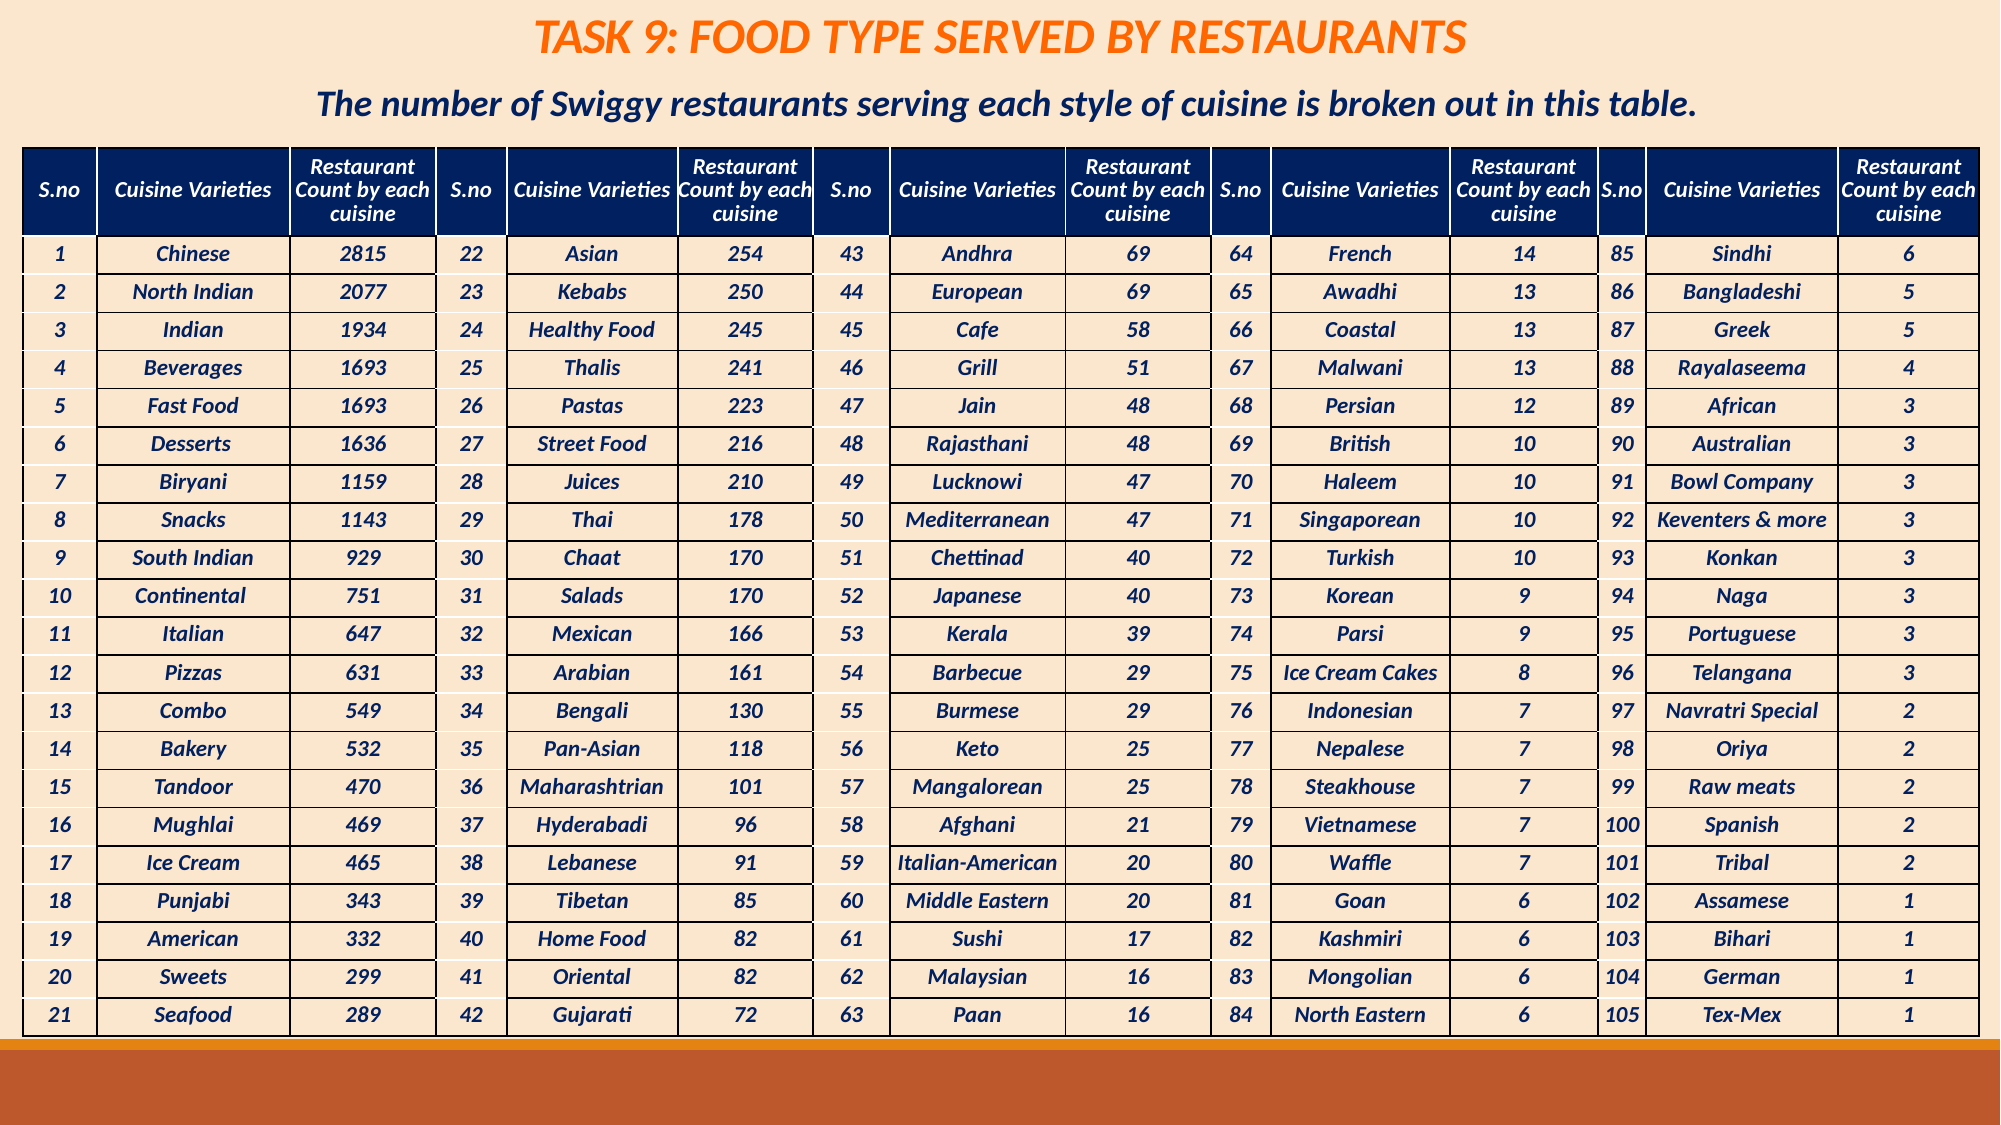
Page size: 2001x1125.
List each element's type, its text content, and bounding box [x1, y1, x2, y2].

table_cell 64 [1212, 237, 1270, 273]
table_cell Keventers & more [1647, 504, 1837, 540]
table_cell 6 [1451, 961, 1597, 997]
table_cell Sindhi [1647, 237, 1837, 273]
table_cell 13 [1451, 351, 1597, 388]
table_header S.no [24, 149, 96, 235]
table_cell 79 [1212, 808, 1270, 845]
table_cell Bangladeshi [1647, 275, 1837, 312]
table_cell 20 [1066, 847, 1210, 883]
table_cell Kebabs [508, 275, 677, 312]
table_cell Chettinad [891, 542, 1065, 578]
table_cell Hyderabadi [508, 808, 677, 845]
table_cell 41 [437, 961, 506, 997]
table_cell 98 [1599, 732, 1645, 769]
table_cell 46 [814, 351, 889, 388]
table_cell Continental [98, 580, 289, 616]
table_cell Nepalese [1272, 732, 1449, 769]
table_cell 39 [1066, 618, 1210, 654]
table_cell Lebanese [508, 847, 677, 883]
table_cell 332 [291, 923, 435, 959]
table_cell 1 [1839, 885, 1978, 921]
table_cell 2 [1839, 847, 1978, 883]
table_cell 92 [1599, 504, 1645, 540]
table_cell 12 [24, 656, 96, 692]
table_header S.no [1212, 149, 1270, 235]
table_cell 3 [1839, 656, 1978, 692]
table_cell Snacks [98, 504, 289, 540]
table_cell 6 [1451, 923, 1597, 959]
table_cell Lucknowi [891, 466, 1065, 502]
table_cell Combo [98, 694, 289, 731]
table_cell 299 [291, 961, 435, 997]
table_cell Parsi [1272, 618, 1449, 654]
table_cell Mangalorean [891, 770, 1065, 807]
table_cell Gujarati [508, 999, 677, 1035]
table_cell 3 [1839, 580, 1978, 616]
table_cell 103 [1599, 923, 1645, 959]
table_cell 105 [1599, 999, 1645, 1035]
table_cell 20 [1066, 885, 1210, 921]
table_cell Middle Eastern [891, 885, 1065, 921]
table_cell Sweets [98, 961, 289, 997]
table_cell Paan [891, 999, 1065, 1035]
table_cell Keto [891, 732, 1065, 769]
table_cell 30 [437, 542, 506, 578]
table_cell 11 [24, 618, 96, 654]
table_cell Arabian [508, 656, 677, 692]
table_cell Fast Food [98, 389, 289, 426]
table_cell 73 [1212, 580, 1270, 616]
table_cell 48 [1066, 389, 1210, 426]
table_cell 104 [1599, 961, 1645, 997]
table_cell 91 [679, 847, 812, 883]
table_cell 55 [814, 694, 889, 731]
table_cell Kerala [891, 618, 1065, 654]
table_cell 83 [1212, 961, 1270, 997]
table_cell Waffle [1272, 847, 1449, 883]
table_cell 2 [1839, 732, 1978, 769]
table_cell 2815 [291, 237, 435, 273]
table_cell Ice Cream [98, 847, 289, 883]
table_cell 3 [1839, 389, 1978, 426]
table_cell 96 [679, 808, 812, 845]
table_cell 27 [437, 428, 506, 464]
table_cell 66 [1212, 313, 1270, 350]
table_cell Italian [98, 618, 289, 654]
table_cell American [98, 923, 289, 959]
table_cell Naga [1647, 580, 1837, 616]
table_cell Salads [508, 580, 677, 616]
table_cell 22 [437, 237, 506, 273]
table_cell 21 [24, 999, 96, 1035]
table_cell 7 [1451, 770, 1597, 807]
table_header Restaurant Count by each cuisine [1066, 149, 1210, 235]
table_cell 43 [814, 237, 889, 273]
table_cell 58 [814, 808, 889, 845]
table_cell 102 [1599, 885, 1645, 921]
table_cell 254 [679, 237, 812, 273]
table_cell 178 [679, 504, 812, 540]
table_cell 6 [1839, 237, 1978, 273]
table_cell 18 [24, 885, 96, 921]
table_cell 3 [24, 313, 96, 350]
table_cell 69 [1066, 275, 1210, 312]
table_cell Street Food [508, 428, 677, 464]
table_cell 89 [1599, 389, 1645, 426]
table_cell 71 [1212, 504, 1270, 540]
table_cell Seafood [98, 999, 289, 1035]
table_cell Grill [891, 351, 1065, 388]
table_cell 69 [1066, 237, 1210, 273]
table_cell 250 [679, 275, 812, 312]
table_cell 216 [679, 428, 812, 464]
table_cell 90 [1599, 428, 1645, 464]
table_cell 161 [679, 656, 812, 692]
table_cell 31 [437, 580, 506, 616]
table_cell Korean [1272, 580, 1449, 616]
table_cell 32 [437, 618, 506, 654]
table_header Restaurant Count by each cuisine [679, 149, 812, 235]
table_cell Steakhouse [1272, 770, 1449, 807]
table_cell 69 [1212, 428, 1270, 464]
table_cell 5 [1839, 275, 1978, 312]
table_cell 2077 [291, 275, 435, 312]
table_cell 549 [291, 694, 435, 731]
table_cell 19 [24, 923, 96, 959]
table_cell Pizzas [98, 656, 289, 692]
table_cell Pastas [508, 389, 677, 426]
table_header Restaurant Count by each cuisine [291, 149, 435, 235]
table_cell 40 [1066, 580, 1210, 616]
table_cell 1693 [291, 389, 435, 426]
table_cell French [1272, 237, 1449, 273]
table_cell Mediterranean [891, 504, 1065, 540]
table_cell Mughlai [98, 808, 289, 845]
table_cell German [1647, 961, 1837, 997]
table_cell 16 [24, 808, 96, 845]
table_cell European [891, 275, 1065, 312]
table_cell 97 [1599, 694, 1645, 731]
table_header Restaurant Count by each cuisine [1451, 149, 1597, 235]
table_cell 12 [1451, 389, 1597, 426]
table_cell Bakery [98, 732, 289, 769]
table_cell 13 [1451, 275, 1597, 312]
table_cell 48 [814, 428, 889, 464]
table_cell 84 [1212, 999, 1270, 1035]
table_cell 23 [437, 275, 506, 312]
table_cell 7 [1451, 694, 1597, 731]
table_cell 93 [1599, 542, 1645, 578]
table_cell 65 [1212, 275, 1270, 312]
table_cell 170 [679, 580, 812, 616]
table_cell 72 [679, 999, 812, 1035]
table_cell 74 [1212, 618, 1270, 654]
table_cell 5 [24, 389, 96, 426]
table_cell Coastal [1272, 313, 1449, 350]
table_cell 469 [291, 808, 435, 845]
table_cell 40 [437, 923, 506, 959]
table_cell 14 [1451, 237, 1597, 273]
table_cell Raw meats [1647, 770, 1837, 807]
table_cell 77 [1212, 732, 1270, 769]
table_cell 241 [679, 351, 812, 388]
table_cell 10 [1451, 428, 1597, 464]
table_cell 28 [437, 466, 506, 502]
table_cell 3 [1839, 504, 1978, 540]
table_cell Pan-Asian [508, 732, 677, 769]
table_cell Burmese [891, 694, 1065, 731]
table_cell Sushi [891, 923, 1065, 959]
table_cell Indian [98, 313, 289, 350]
table_cell 68 [1212, 389, 1270, 426]
table_cell 56 [814, 732, 889, 769]
table_header Cuisine Varieties [891, 149, 1065, 235]
table_cell Beverages [98, 351, 289, 388]
text_box The number of Swiggy restaurants serving each style of cuisine is broken out in this table. [174, 71, 1841, 132]
table_header Cuisine Varieties [98, 149, 289, 235]
table_cell 2 [1839, 694, 1978, 731]
table_cell 75 [1212, 656, 1270, 692]
table_cell 76 [1212, 694, 1270, 731]
table_cell 6 [1451, 999, 1597, 1035]
table_cell 631 [291, 656, 435, 692]
table_cell 6 [1451, 885, 1597, 921]
table_cell Indonesian [1272, 694, 1449, 731]
table_cell 25 [1066, 732, 1210, 769]
table_cell 1 [1839, 999, 1978, 1035]
table_cell 47 [1066, 504, 1210, 540]
table_cell 8 [1451, 656, 1597, 692]
table_cell 26 [437, 389, 506, 426]
table_cell Asian [508, 237, 677, 273]
table_cell Assamese [1647, 885, 1837, 921]
table_cell Bowl Company [1647, 466, 1837, 502]
table_cell Italian-American [891, 847, 1065, 883]
table_cell Malwani [1272, 351, 1449, 388]
table_cell 50 [814, 504, 889, 540]
table_cell 60 [814, 885, 889, 921]
table_cell 34 [437, 694, 506, 731]
table_cell Goan [1272, 885, 1449, 921]
table_cell 9 [1451, 618, 1597, 654]
table_cell Oriental [508, 961, 677, 997]
table_cell 58 [1066, 313, 1210, 350]
table_cell Thai [508, 504, 677, 540]
table_cell 53 [814, 618, 889, 654]
table_cell 10 [24, 580, 96, 616]
table_cell Greek [1647, 313, 1837, 350]
table_cell 49 [814, 466, 889, 502]
table_cell 85 [1599, 237, 1645, 273]
table_cell Rajasthani [891, 428, 1065, 464]
table_cell 7 [1451, 847, 1597, 883]
table_cell 57 [814, 770, 889, 807]
table_cell 13 [24, 694, 96, 731]
table_cell Persian [1272, 389, 1449, 426]
table_cell Haleem [1272, 466, 1449, 502]
table_cell 40 [1066, 542, 1210, 578]
table_cell 223 [679, 389, 812, 426]
table_header S.no [814, 149, 889, 235]
table_cell 10 [1451, 542, 1597, 578]
table_cell Healthy Food [508, 313, 677, 350]
table_cell 170 [679, 542, 812, 578]
table_cell 1 [1839, 923, 1978, 959]
table_cell Chinese [98, 237, 289, 273]
table_cell 3 [1839, 466, 1978, 502]
table_cell 25 [437, 351, 506, 388]
table_cell 33 [437, 656, 506, 692]
table_cell Jain [891, 389, 1065, 426]
table_cell 3 [1839, 428, 1978, 464]
table_cell 96 [1599, 656, 1645, 692]
table_cell 35 [437, 732, 506, 769]
table_cell 94 [1599, 580, 1645, 616]
table_cell 25 [1066, 770, 1210, 807]
table_cell 52 [814, 580, 889, 616]
table_cell 101 [679, 770, 812, 807]
table_header S.no [1599, 149, 1645, 235]
table_cell 1693 [291, 351, 435, 388]
table_cell Bihari [1647, 923, 1837, 959]
table_cell 54 [814, 656, 889, 692]
table_cell 130 [679, 694, 812, 731]
table_cell 5 [1839, 313, 1978, 350]
table_cell 16 [1066, 999, 1210, 1035]
table_cell Turkish [1272, 542, 1449, 578]
table_cell Tandoor [98, 770, 289, 807]
table_cell 48 [1066, 428, 1210, 464]
table_cell Juices [508, 466, 677, 502]
table_cell Afghani [891, 808, 1065, 845]
table_cell 95 [1599, 618, 1645, 654]
table_cell 85 [679, 885, 812, 921]
table_cell 99 [1599, 770, 1645, 807]
table_cell 100 [1599, 808, 1645, 845]
table_cell Japanese [891, 580, 1065, 616]
table_cell 13 [1451, 313, 1597, 350]
table_cell 10 [1451, 466, 1597, 502]
table_cell South Indian [98, 542, 289, 578]
table_cell 1636 [291, 428, 435, 464]
table_cell 42 [437, 999, 506, 1035]
table_cell North Eastern [1272, 999, 1449, 1035]
table_cell 1159 [291, 466, 435, 502]
table_cell 29 [437, 504, 506, 540]
table_cell 63 [814, 999, 889, 1035]
table_cell Awadhi [1272, 275, 1449, 312]
table_cell Biryani [98, 466, 289, 502]
table_cell Singaporean [1272, 504, 1449, 540]
table_cell 61 [814, 923, 889, 959]
table_cell Chaat [508, 542, 677, 578]
table_cell 3 [1839, 618, 1978, 654]
table_cell Andhra [891, 237, 1065, 273]
table_cell 4 [24, 351, 96, 388]
table_cell 51 [1066, 351, 1210, 388]
table_header Cuisine Varieties [1647, 149, 1837, 235]
table_cell 7 [1451, 808, 1597, 845]
text_box TASK 9: FOOD TYPE SERVED BY RESTAURANTS [174, 11, 1825, 71]
table_cell British [1272, 428, 1449, 464]
table_cell 2 [24, 275, 96, 312]
table_cell 87 [1599, 313, 1645, 350]
table_cell 47 [1066, 466, 1210, 502]
table_header Restaurant Count by each cuisine [1839, 149, 1978, 235]
table_cell Spanish [1647, 808, 1837, 845]
table_cell Bengali [508, 694, 677, 731]
table_cell 532 [291, 732, 435, 769]
table_cell 3 [1839, 542, 1978, 578]
table_cell 39 [437, 885, 506, 921]
table_cell 37 [437, 808, 506, 845]
table_header Cuisine Varieties [508, 149, 677, 235]
table_cell 1143 [291, 504, 435, 540]
table_cell 91 [1599, 466, 1645, 502]
table_cell 82 [679, 923, 812, 959]
table_cell 47 [814, 389, 889, 426]
table_cell 10 [1451, 504, 1597, 540]
table_cell 80 [1212, 847, 1270, 883]
table_cell 470 [291, 770, 435, 807]
table_cell Thalis [508, 351, 677, 388]
table_cell 14 [24, 732, 96, 769]
table_cell Australian [1647, 428, 1837, 464]
table_cell 101 [1599, 847, 1645, 883]
table_cell 9 [24, 542, 96, 578]
table_cell 29 [1066, 656, 1210, 692]
table_cell 70 [1212, 466, 1270, 502]
table_cell North Indian [98, 275, 289, 312]
table_cell 2 [1839, 808, 1978, 845]
table_cell 62 [814, 961, 889, 997]
table_cell African [1647, 389, 1837, 426]
table_cell 88 [1599, 351, 1645, 388]
table_cell 20 [24, 961, 96, 997]
table_cell 210 [679, 466, 812, 502]
table_cell 343 [291, 885, 435, 921]
table_cell 289 [291, 999, 435, 1035]
table_cell Punjabi [98, 885, 289, 921]
table_cell Cafe [891, 313, 1065, 350]
table_cell 166 [679, 618, 812, 654]
table_cell 7 [1451, 732, 1597, 769]
table_cell 51 [814, 542, 889, 578]
table_cell 647 [291, 618, 435, 654]
table_cell 1 [1839, 961, 1978, 997]
table_cell 118 [679, 732, 812, 769]
table_cell 1 [24, 237, 96, 273]
table_cell 36 [437, 770, 506, 807]
table_cell Konkan [1647, 542, 1837, 578]
table_cell 15 [24, 770, 96, 807]
table_cell Mongolian [1272, 961, 1449, 997]
table_cell 245 [679, 313, 812, 350]
table_cell 45 [814, 313, 889, 350]
table_cell Barbecue [891, 656, 1065, 692]
table_cell 1934 [291, 313, 435, 350]
table_cell 21 [1066, 808, 1210, 845]
table_cell 78 [1212, 770, 1270, 807]
table_cell Home Food [508, 923, 677, 959]
table_cell 751 [291, 580, 435, 616]
table_cell 67 [1212, 351, 1270, 388]
table_cell Mexican [508, 618, 677, 654]
table_cell Kashmiri [1272, 923, 1449, 959]
table_cell 24 [437, 313, 506, 350]
table_cell 7 [24, 466, 96, 502]
table_cell Desserts [98, 428, 289, 464]
table_cell 929 [291, 542, 435, 578]
table_cell Maharashtrian [508, 770, 677, 807]
table_cell Telangana [1647, 656, 1837, 692]
table_cell 2 [1839, 770, 1978, 807]
table_cell Navratri Special [1647, 694, 1837, 731]
table_cell Oriya [1647, 732, 1837, 769]
table_cell 72 [1212, 542, 1270, 578]
table_cell Rayalaseema [1647, 351, 1837, 388]
table_cell Tibetan [508, 885, 677, 921]
table_cell 17 [1066, 923, 1210, 959]
table_cell 86 [1599, 275, 1645, 312]
table_cell 9 [1451, 580, 1597, 616]
table_cell Vietnamese [1272, 808, 1449, 845]
table_cell Malaysian [891, 961, 1065, 997]
table_cell 44 [814, 275, 889, 312]
table_cell Ice Cream Cakes [1272, 656, 1449, 692]
table_cell 8 [24, 504, 96, 540]
table_cell 81 [1212, 885, 1270, 921]
table_header Cuisine Varieties [1272, 149, 1449, 235]
table_cell 82 [679, 961, 812, 997]
table_cell Tribal [1647, 847, 1837, 883]
table_cell 16 [1066, 961, 1210, 997]
table_cell 4 [1839, 351, 1978, 388]
table_cell 82 [1212, 923, 1270, 959]
table_header S.no [437, 149, 506, 235]
table_cell 59 [814, 847, 889, 883]
table_cell 17 [24, 847, 96, 883]
table_cell Portuguese [1647, 618, 1837, 654]
table_cell 6 [24, 428, 96, 464]
table_cell Tex-Mex [1647, 999, 1837, 1035]
table_cell 38 [437, 847, 506, 883]
table_cell 465 [291, 847, 435, 883]
table_cell 29 [1066, 694, 1210, 731]
